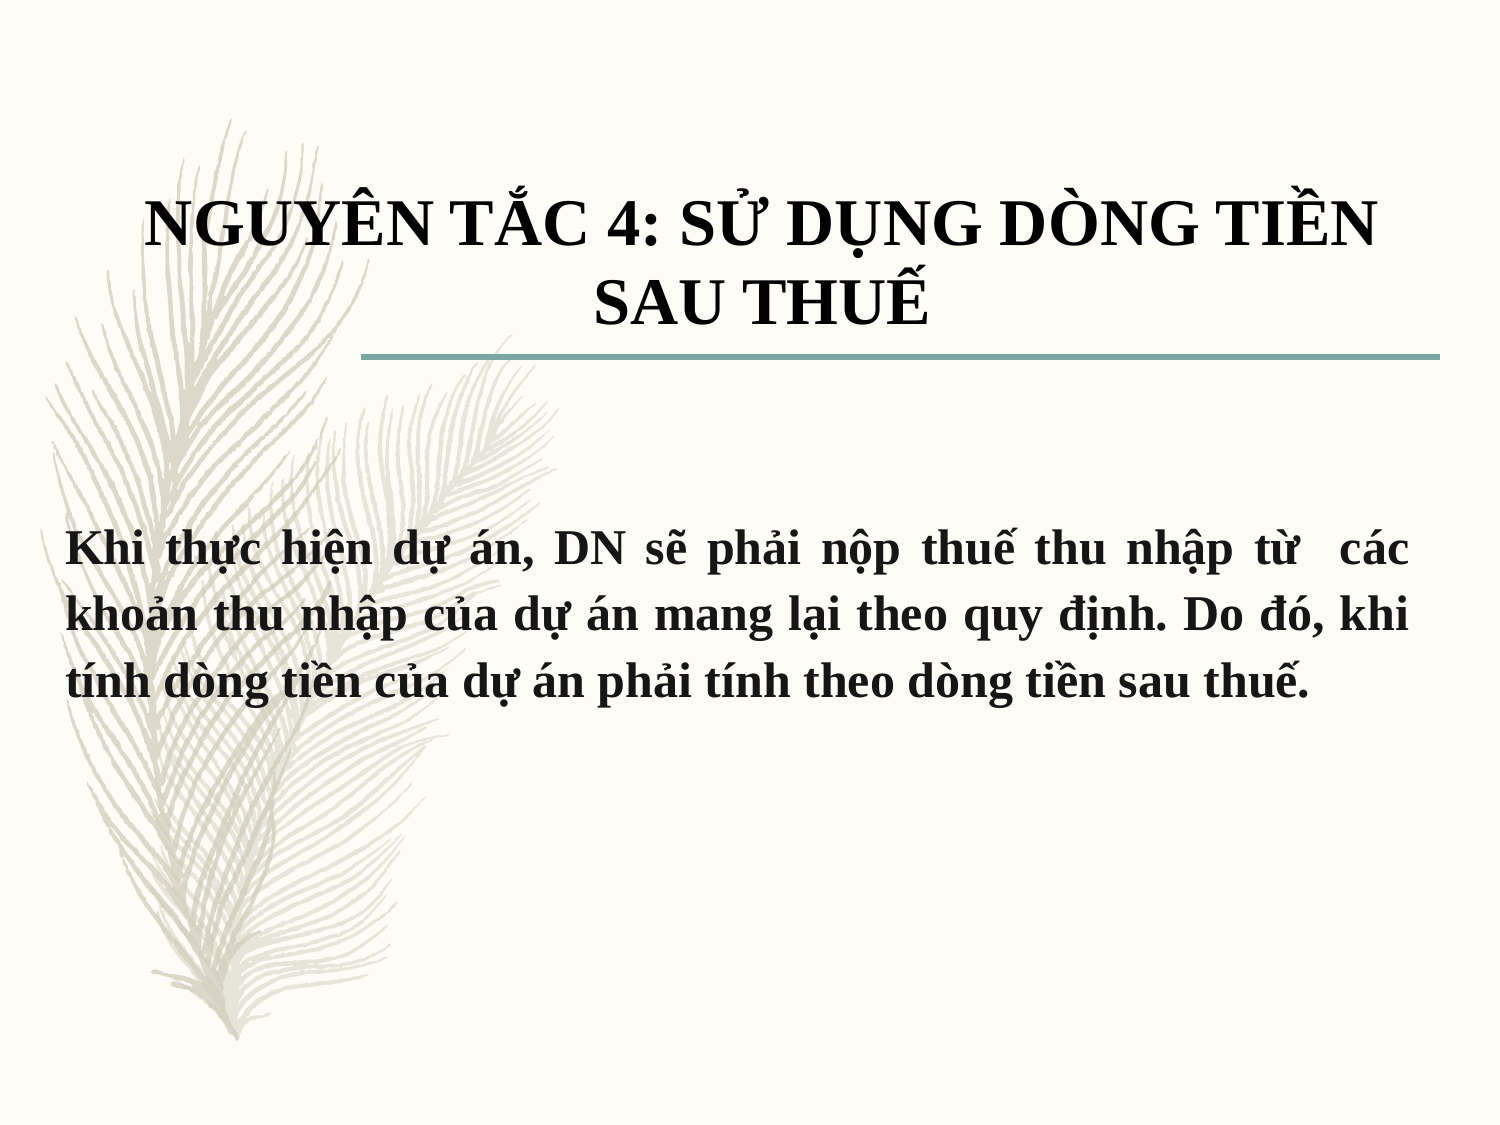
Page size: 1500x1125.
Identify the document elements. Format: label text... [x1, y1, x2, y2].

title NGUYÊN TẮC 4: SỬ DỤNG DÒNG TIỀN SAU THUẾ [87, 174, 1438, 338]
list Khi thực hiện dự án, DN sẽ phải nộp thuế thu nhập từ các khoản thu nhập của dự án mang lại theo quy định. Do đó, khi tính dòng tiền của dự án phải tính theo dòng tiền sau thuế. [50, 500, 1425, 813]
